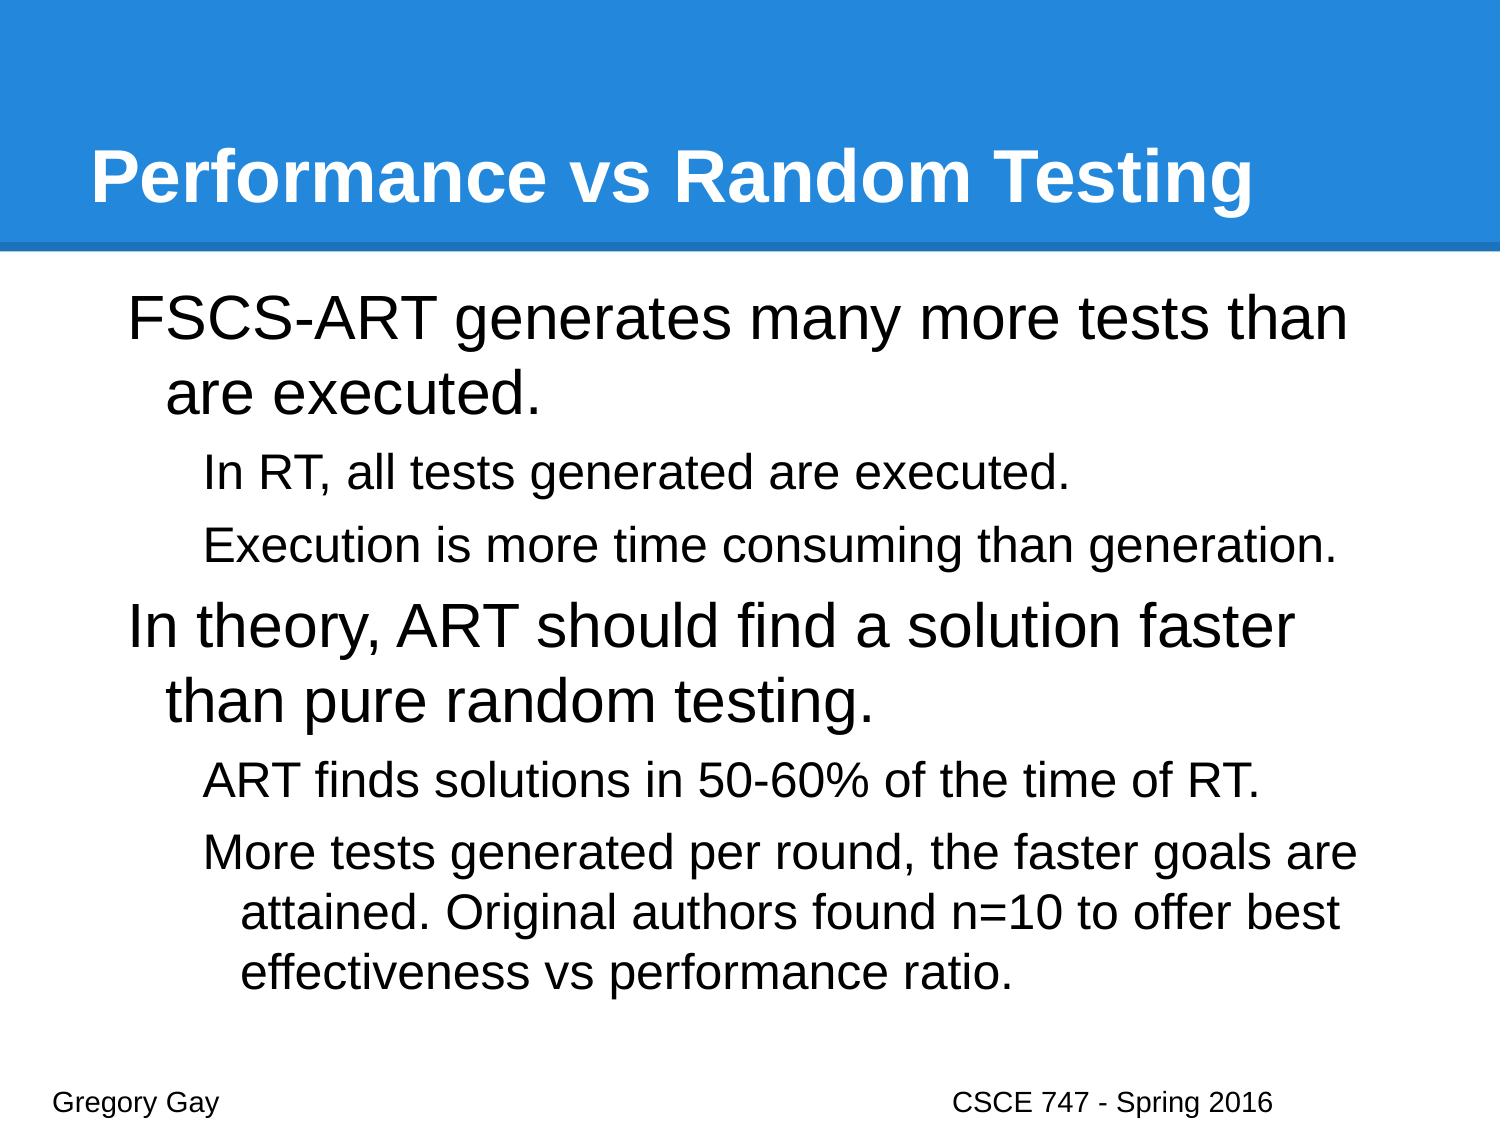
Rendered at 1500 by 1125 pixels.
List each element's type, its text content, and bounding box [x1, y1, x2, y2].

list FSCS-ART generates many more tests than are executed. In RT, all tests generated are executed. Execution is more time consuming than generation. In theory, ART should find a solution faster than pure random testing. ART finds solutions in 50-60% of the time of RT. More tests generated per round, the faster goals are attained. Original authors found n=10 to offer best effectiveness vs performance ratio. [75, 262, 1425, 1068]
title Performance vs Random Testing [75, 45, 1425, 233]
text_box Gregory Gay CSCE 747 - Spring 2016 19 [37, 1068, 1463, 1114]
